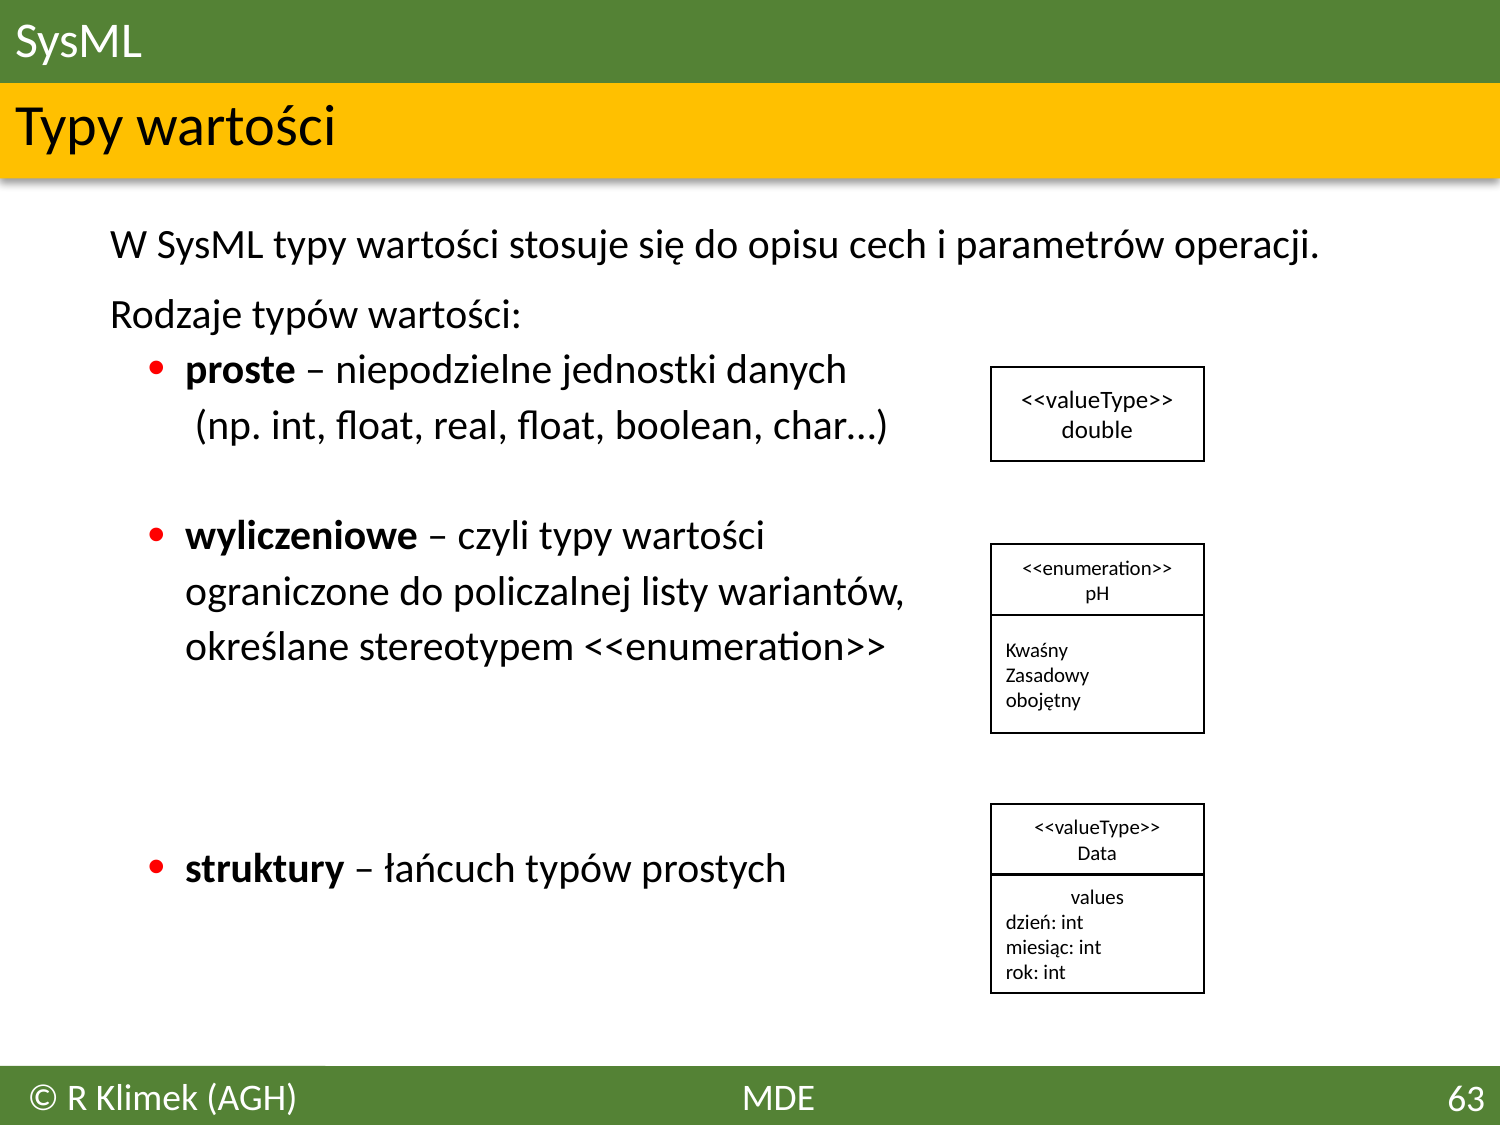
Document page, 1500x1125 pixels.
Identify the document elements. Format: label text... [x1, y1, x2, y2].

slide_number MDE [326, 1066, 1232, 1125]
footer © R Klimek (AGH) [0, 1065, 326, 1125]
text_box <<valueType>> Data [990, 803, 1205, 873]
title SysML [0, 0, 1500, 83]
text_box <<enumeration>> pH [990, 543, 1205, 614]
slide_number 63 [1232, 1066, 1500, 1125]
text_box W SysML typy wartości stosuje się do opisu cech i parametrów operacji. Rodzaje typów wartości: proste – niepodzielne jednostki danych (np. int, float, real, float, boolean, char…) wyliczeniowe – czyli typy wartości ograniczone do policzalnej listy wariantów, określane stereotypem <<enumeration>> struktury – łańcuch typów prostych [57, 201, 1408, 1046]
text_box <<valueType>> double [990, 366, 1205, 462]
text_box Kwaśny Zasadowy obojętny [990, 614, 1205, 734]
text_box values dzień: int miesiąc: int rok: int [990, 873, 1205, 994]
list Typy wartości [0, 83, 1497, 172]
